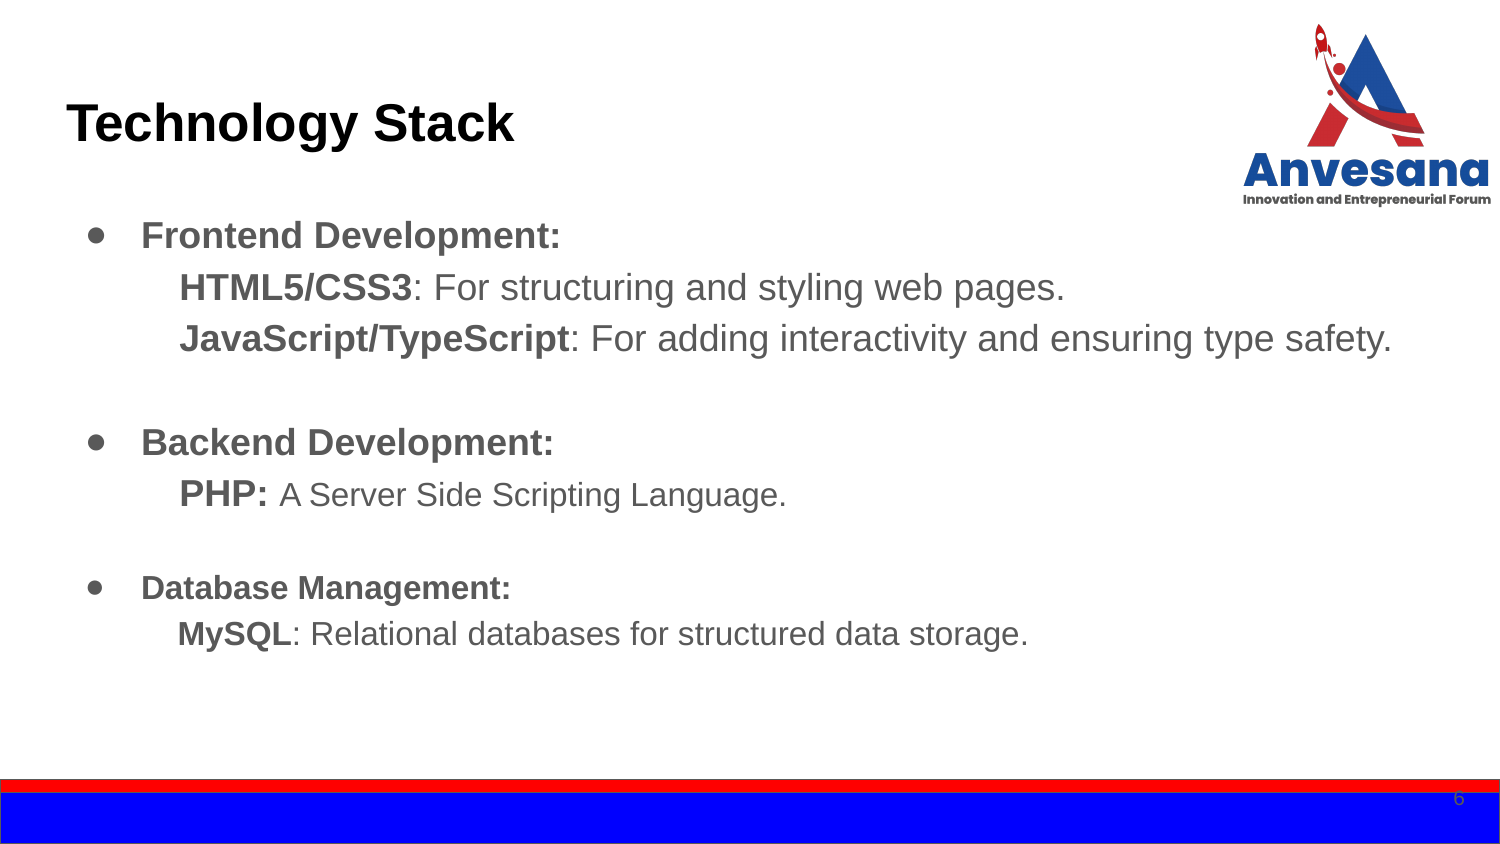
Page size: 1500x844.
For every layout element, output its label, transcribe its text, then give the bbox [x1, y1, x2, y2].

picture [1234, 0, 1500, 222]
slide_number 6 [1389, 764, 1480, 830]
title Technology Stack [51, 72, 1449, 167]
list Frontend Development: HTML5/CSS3: For structuring and styling web pages. JavaScript/TypeScript: For adding interactivity and ensuring type safety. Backend Development: PHP: A Server Side Scripting Language. Database Management: MySQL: Relational databases for structured data storage. [51, 189, 1449, 750]
